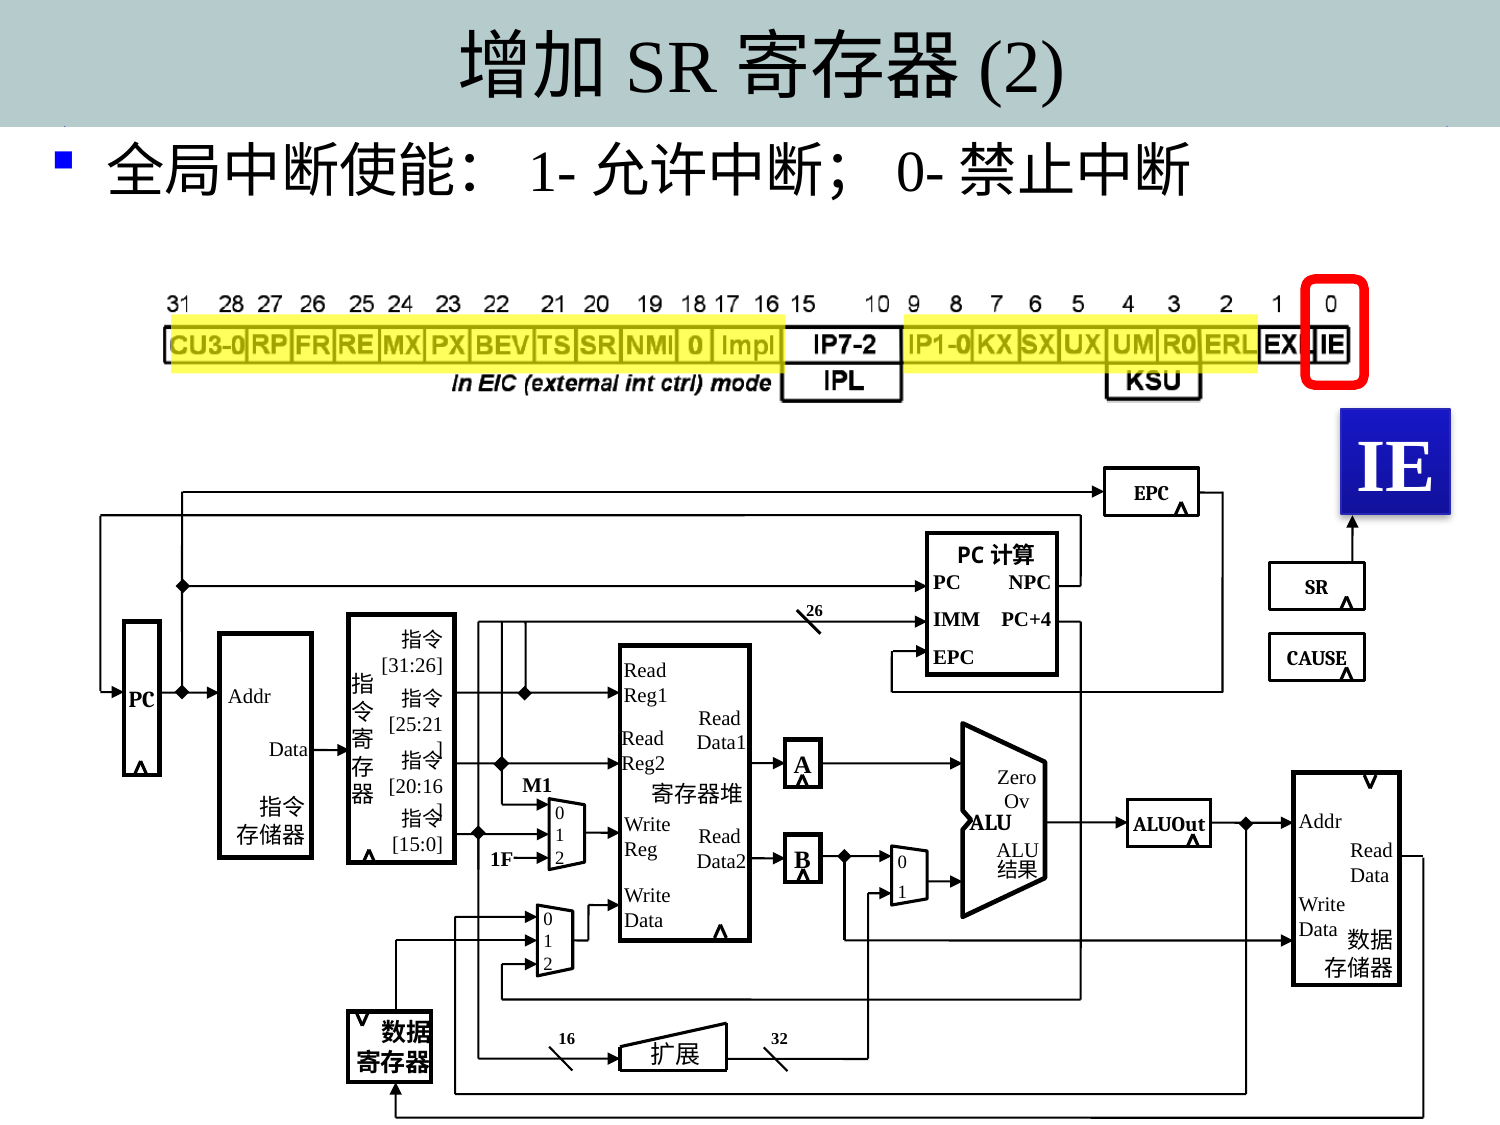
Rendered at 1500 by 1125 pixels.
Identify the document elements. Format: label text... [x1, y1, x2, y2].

text_box [1305, 278, 1365, 385]
text_box PC [123, 699, 160, 775]
text_box [550, 757, 614, 770]
text_box [1240, 817, 1252, 830]
text_box Data [268, 736, 310, 762]
picture [0, 0, 1500, 127]
text_box [927, 875, 957, 888]
text_box 0 1 [891, 845, 928, 906]
text_box [483, 828, 549, 841]
title 增加SR寄存器(2) [35, 7, 1489, 118]
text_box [1292, 771, 1400, 986]
text_box [183, 485, 1105, 498]
text_box [496, 757, 507, 766]
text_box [1363, 774, 1377, 789]
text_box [362, 849, 376, 864]
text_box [962, 723, 1046, 915]
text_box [619, 1022, 727, 1072]
text_box [754, 852, 786, 865]
text_box 0 1 2 [549, 799, 585, 870]
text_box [134, 760, 147, 775]
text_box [100, 514, 1081, 692]
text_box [572, 904, 621, 941]
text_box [796, 774, 809, 789]
text_box A [784, 739, 821, 787]
text_box Addr [227, 702, 310, 709]
text_box CAUSE [1269, 633, 1365, 681]
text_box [796, 868, 810, 883]
text_box 1F [489, 854, 514, 870]
text_box [1346, 524, 1359, 563]
text_box B [784, 834, 821, 882]
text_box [347, 1011, 432, 1083]
text_box IE [1340, 408, 1451, 515]
text_box [1252, 934, 1287, 947]
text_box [619, 644, 751, 915]
text_box [868, 887, 892, 900]
text_box [514, 851, 549, 865]
text_box EPC [1104, 467, 1199, 516]
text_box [1340, 667, 1353, 681]
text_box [1340, 596, 1353, 610]
text_box [838, 850, 851, 862]
text_box [585, 826, 614, 839]
text_box [312, 743, 343, 757]
text_box [1252, 816, 1287, 829]
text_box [1174, 501, 1188, 516]
text_box [479, 827, 485, 838]
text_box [926, 532, 1058, 675]
list 全局中断使能：1-允许中断；0-禁止中断 [35, 125, 1465, 1059]
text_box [181, 585, 928, 693]
picture [159, 290, 1353, 405]
text_box [820, 757, 957, 770]
text_box ALUOut [1127, 799, 1211, 847]
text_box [501, 763, 550, 805]
text_box [1081, 816, 1128, 829]
text_box 指令 存储器 [219, 702, 312, 858]
text_box SR [1269, 562, 1365, 610]
text_box [389, 1091, 402, 1118]
text_box [524, 910, 534, 915]
text_box [0, 1070, 1500, 1125]
text_box [850, 849, 891, 863]
text_box [754, 756, 786, 770]
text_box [1186, 833, 1200, 848]
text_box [348, 702, 455, 864]
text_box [454, 916, 1247, 1095]
text_box 0 1 2 [537, 905, 567, 915]
text_box [472, 827, 478, 839]
